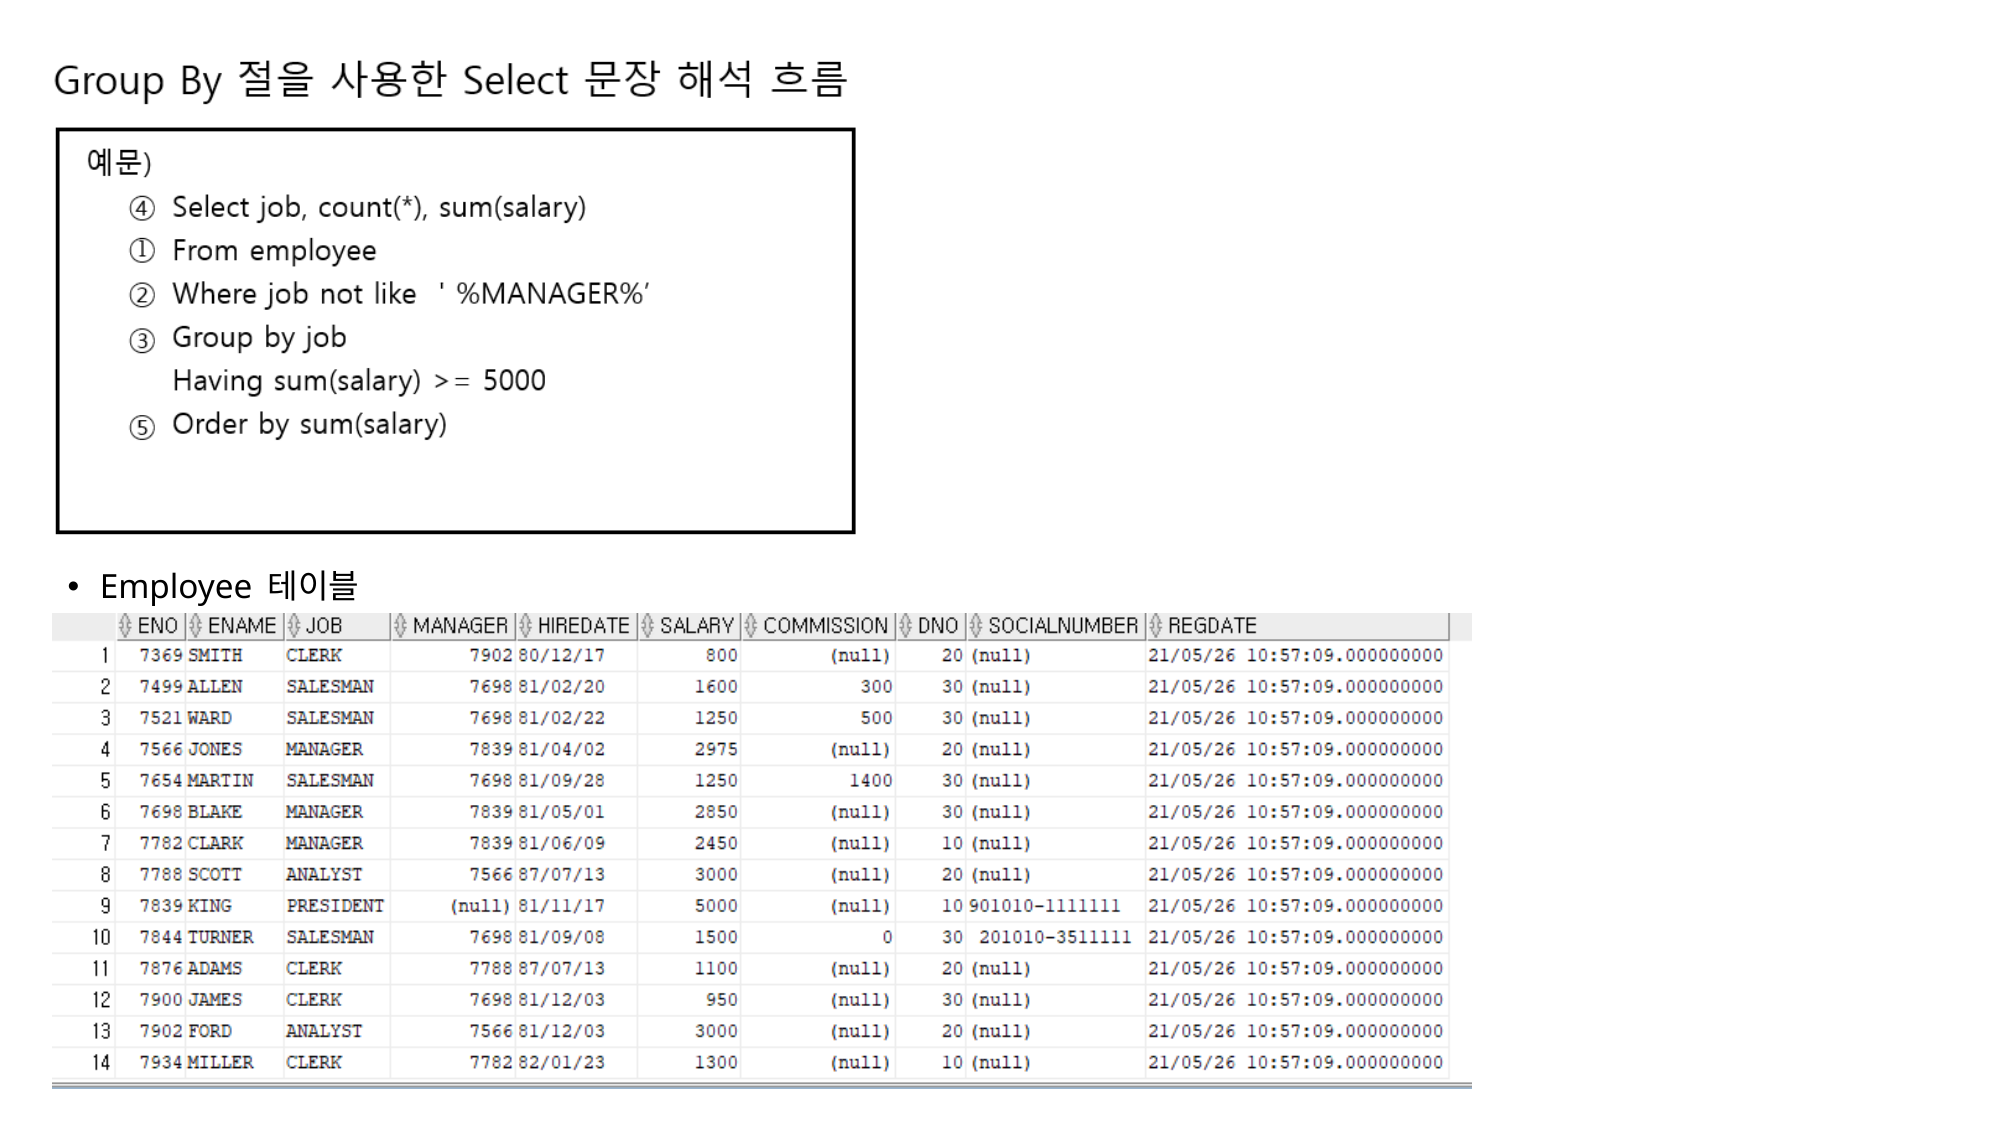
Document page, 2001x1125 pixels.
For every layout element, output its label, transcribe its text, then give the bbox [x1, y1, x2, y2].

text_box Employee 테이블 [52, 564, 517, 613]
picture [52, 613, 1472, 1089]
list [25, 36, 930, 564]
